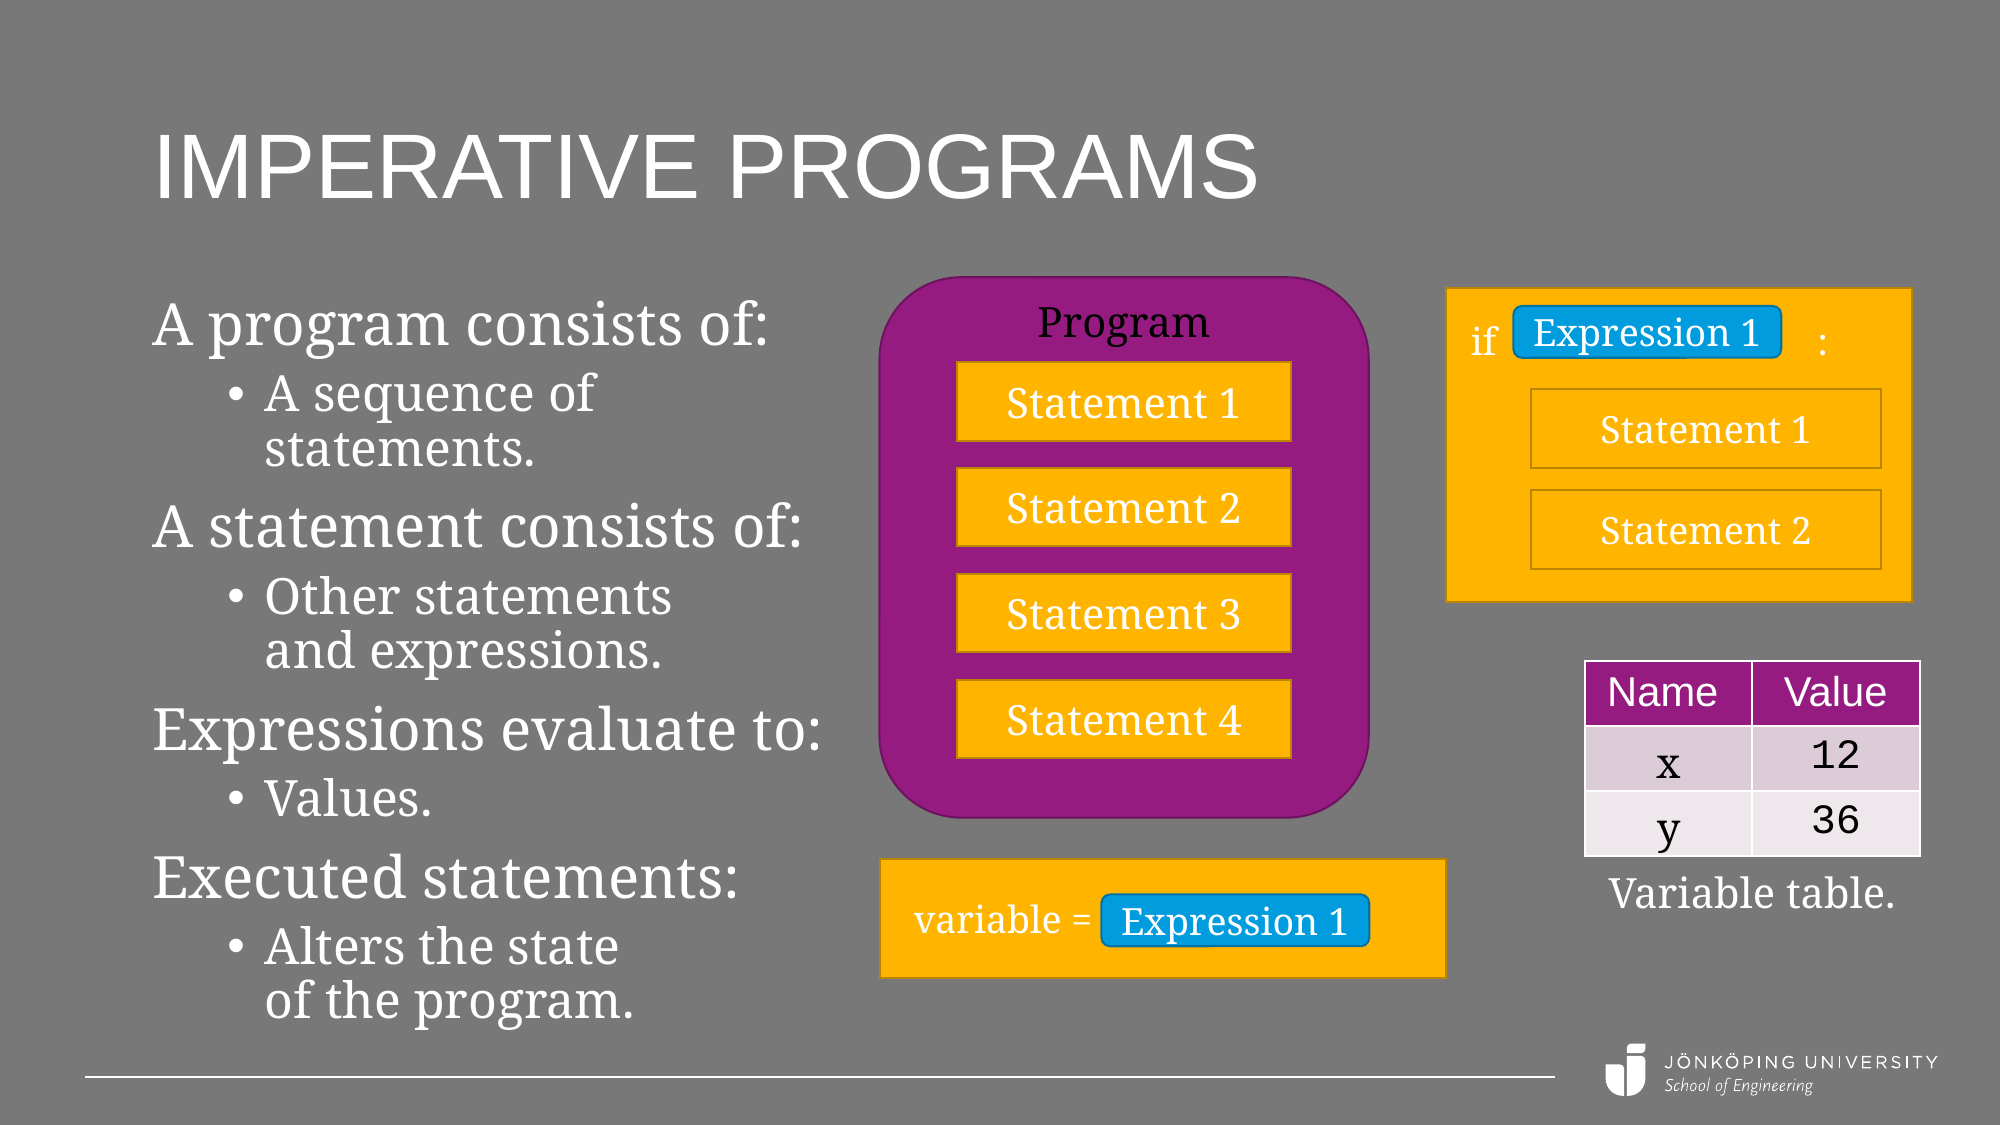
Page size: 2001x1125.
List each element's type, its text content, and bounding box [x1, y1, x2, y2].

text_box Statement 1 [1530, 388, 1882, 469]
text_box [879, 277, 1369, 818]
text_box if : [1445, 287, 1913, 603]
text_box Expression 1 [1512, 304, 1783, 359]
text_box Expression 1 [1100, 893, 1371, 948]
table_cell x [1586, 727, 1751, 790]
list A program consists of: A sequence of statements. A statement consists of: Other statements and expressions. Expressions evaluate to: Values. Executed statements: Alters the state of the program. [137, 287, 880, 1037]
table_cell 36 [1753, 792, 1919, 855]
text_box Variable table. [1584, 859, 1920, 925]
title Imperative programs [137, 59, 1863, 278]
table_header Value [1753, 662, 1919, 725]
table_cell 12 [1753, 727, 1919, 790]
text_box variable = [879, 858, 1447, 979]
table_header Name [1586, 662, 1751, 725]
table_cell y [1586, 792, 1751, 855]
text_box Statement 2 [1530, 489, 1882, 570]
